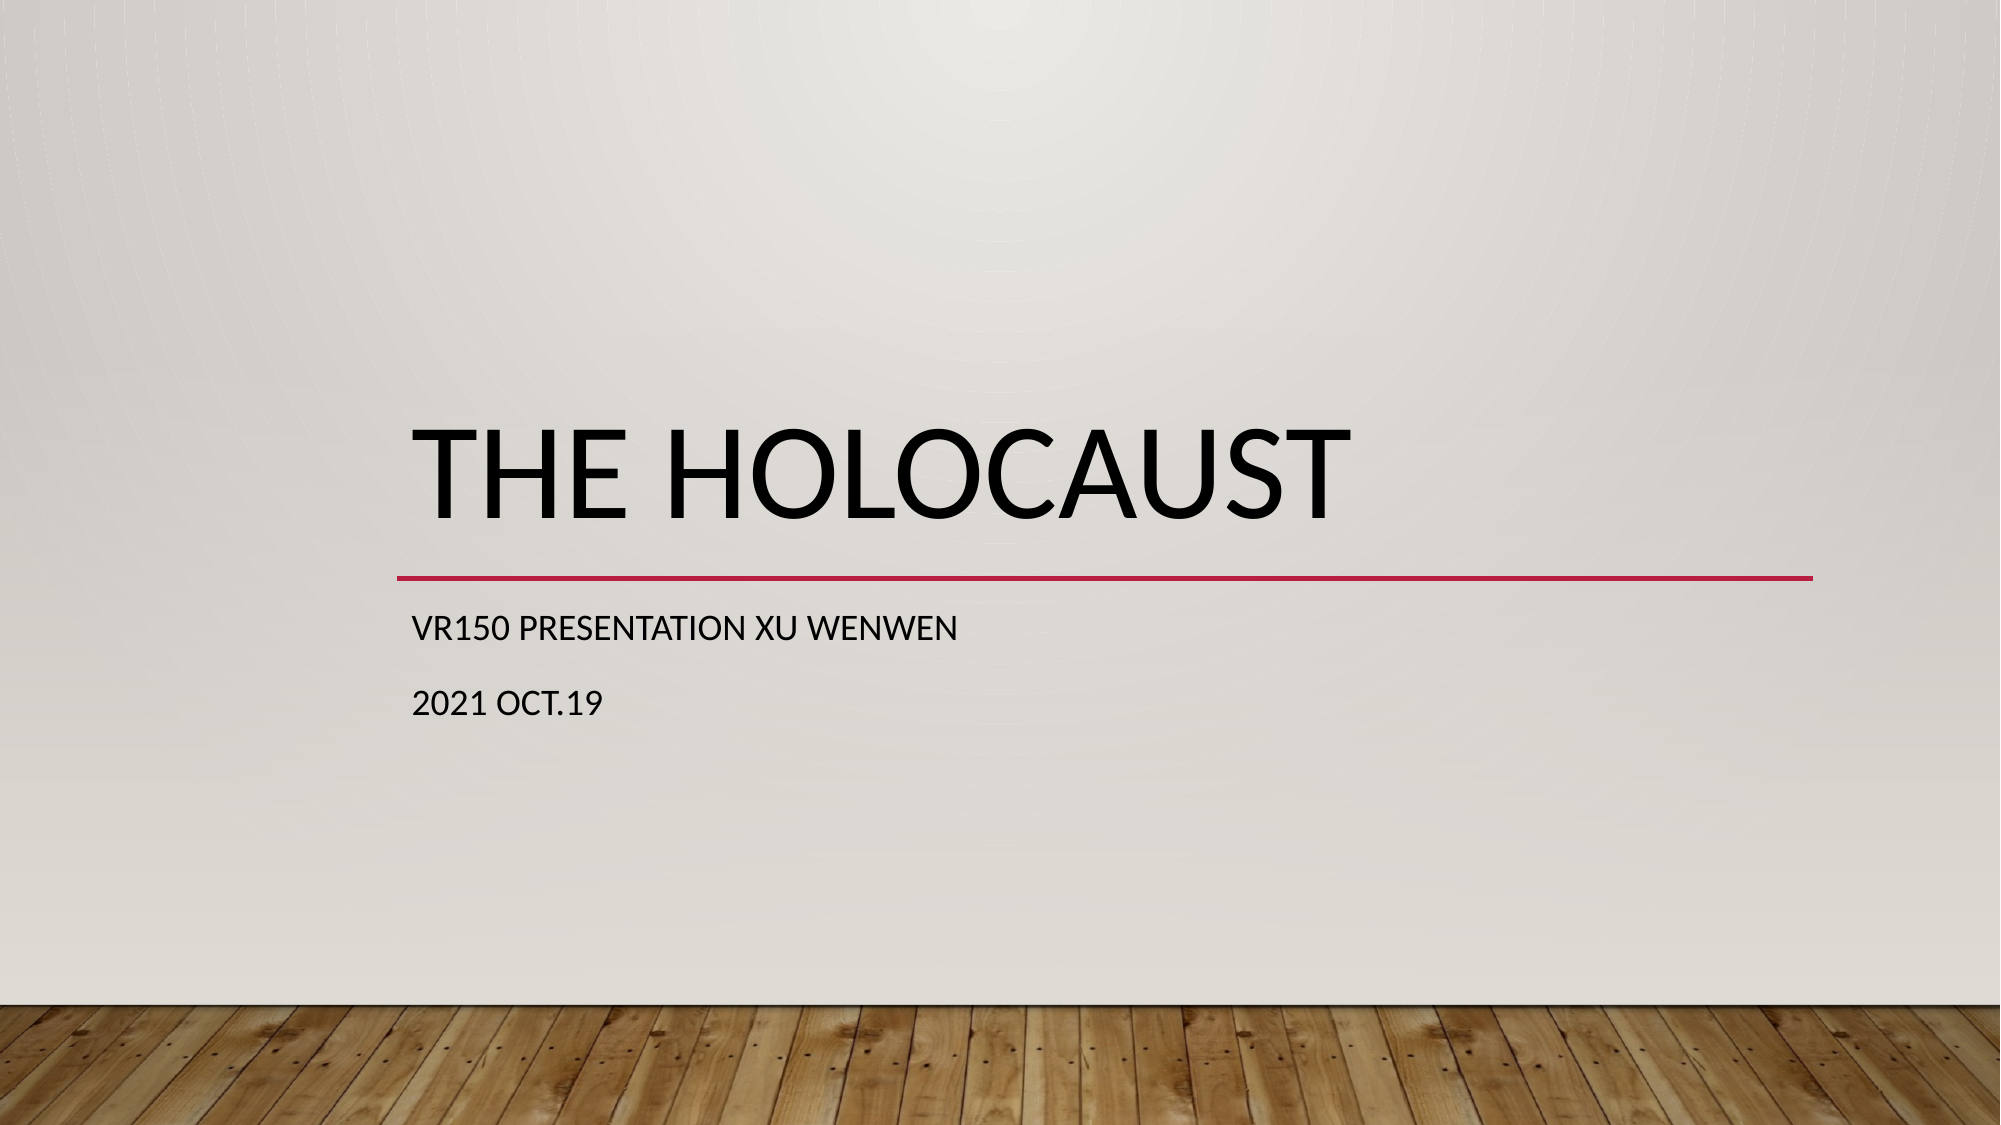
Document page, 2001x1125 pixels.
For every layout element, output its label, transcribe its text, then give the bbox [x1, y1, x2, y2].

title The Holocaust [396, 131, 1814, 549]
subtitle VR150 Presentation Xu Wenwen 2021 Oct.19 [396, 579, 1814, 740]
picture [0, 1005, 2000, 1125]
